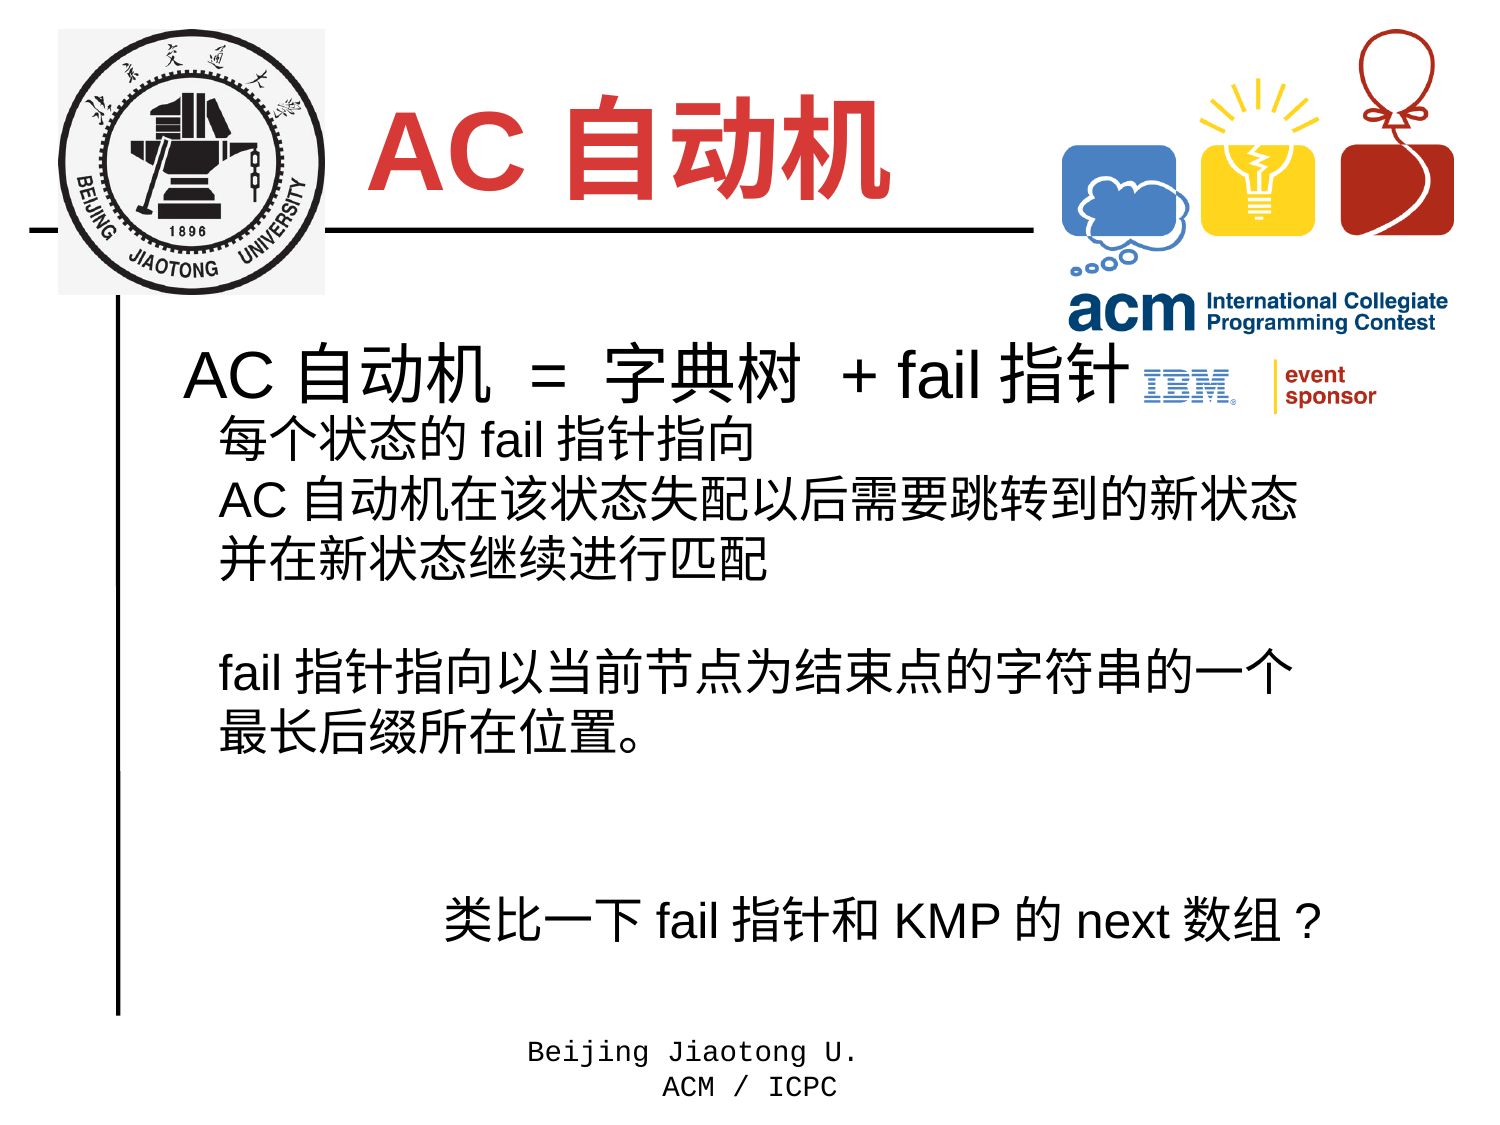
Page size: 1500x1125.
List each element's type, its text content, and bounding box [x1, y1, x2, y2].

text_box [75, 263, 1425, 916]
text_box AC自动机 [350, 70, 907, 221]
picture [58, 29, 325, 295]
text_box fail指针指向以当前节点为结束点的字符串的一个最长后缀所在位置。 [203, 633, 1350, 769]
text_box 每个状态的fail指针指向 AC自动机在该状态失配以后需要跳转到的新状态 并在新状态继续进行匹配 [203, 400, 1350, 595]
text_box 类比一下fail指针和KMP的next数组? [429, 881, 1337, 957]
text_box AC自动机 = 字典树 + fail指针 [168, 324, 1147, 420]
picture [1062, 29, 1454, 414]
